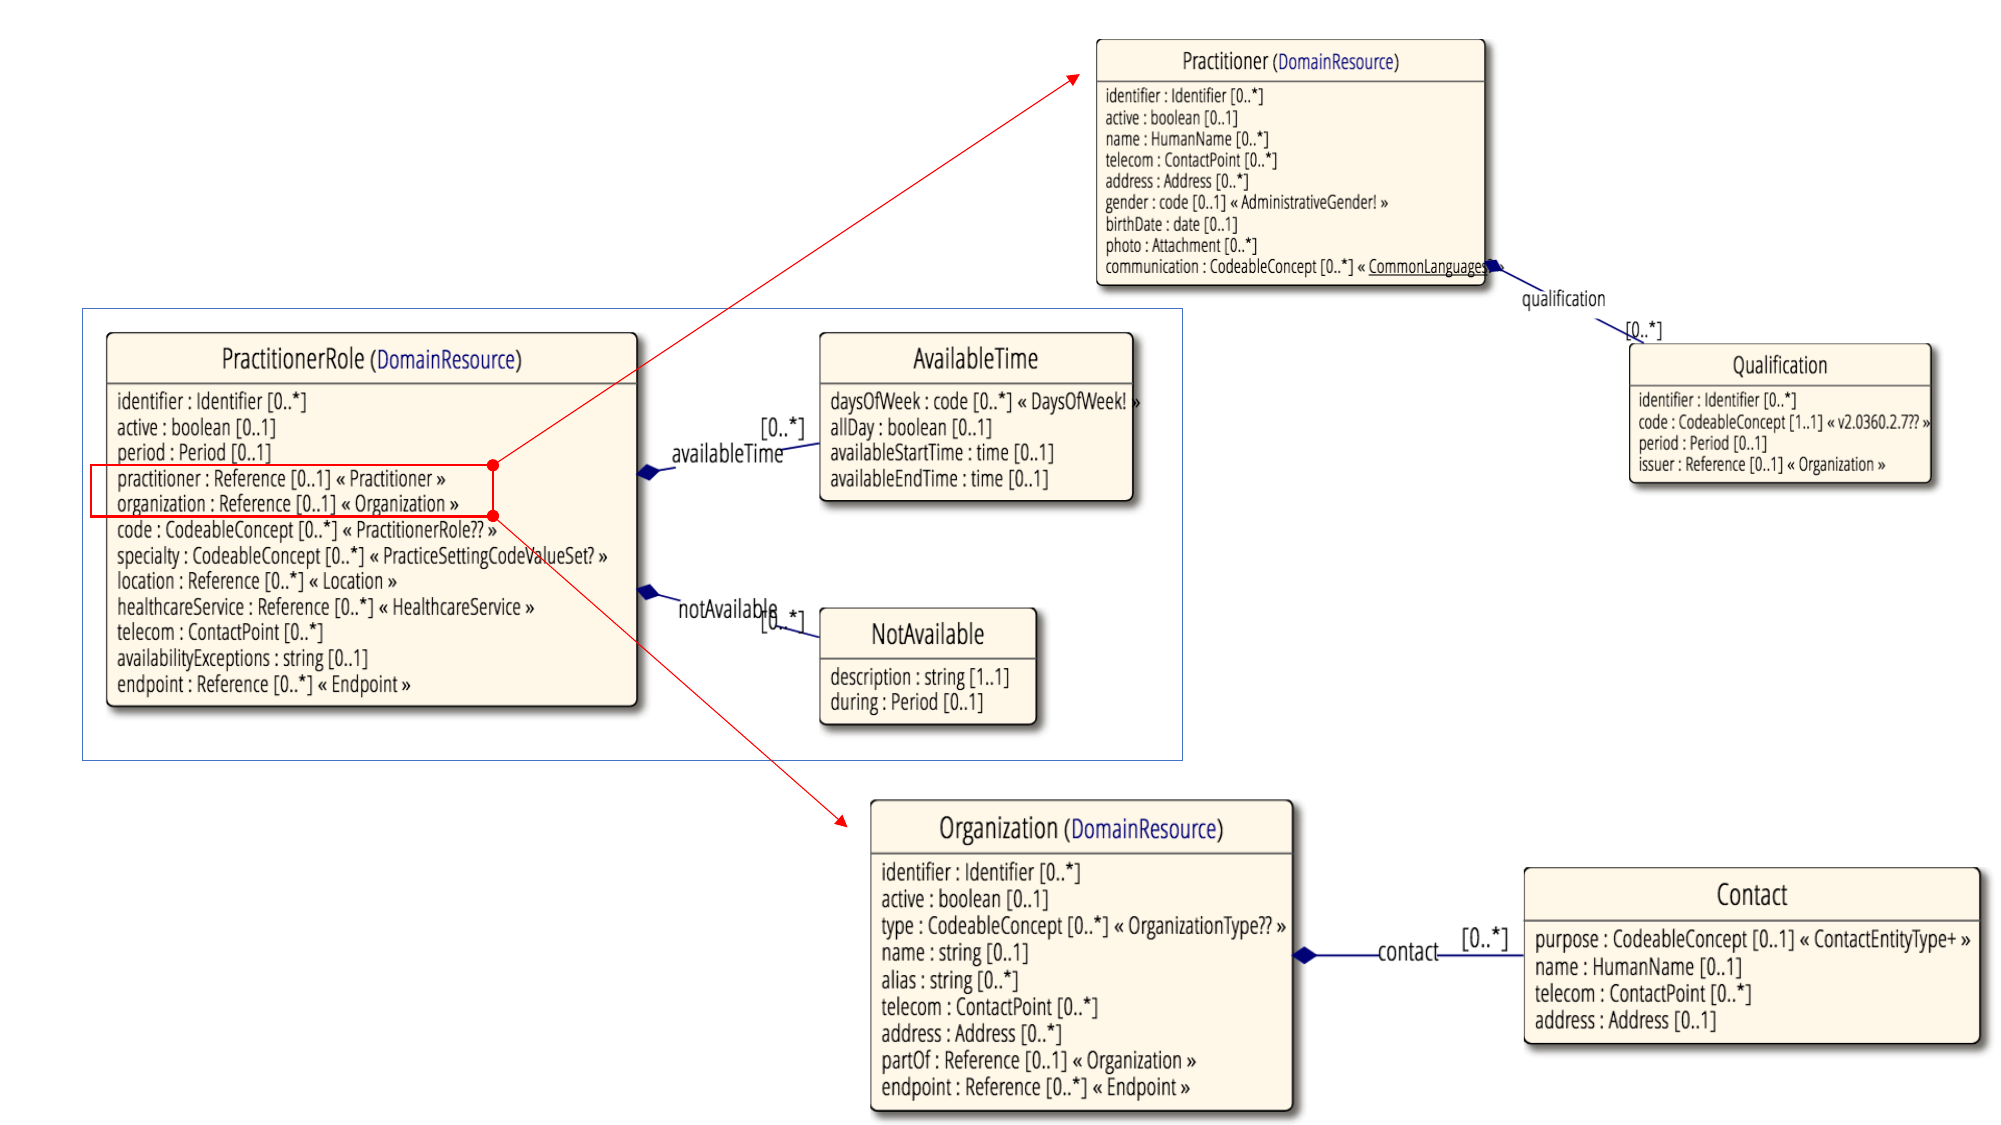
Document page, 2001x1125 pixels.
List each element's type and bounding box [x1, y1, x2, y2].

picture [847, 776, 2000, 1125]
text_box [492, 74, 1080, 466]
text_box [492, 515, 848, 828]
picture [82, 23, 1970, 761]
